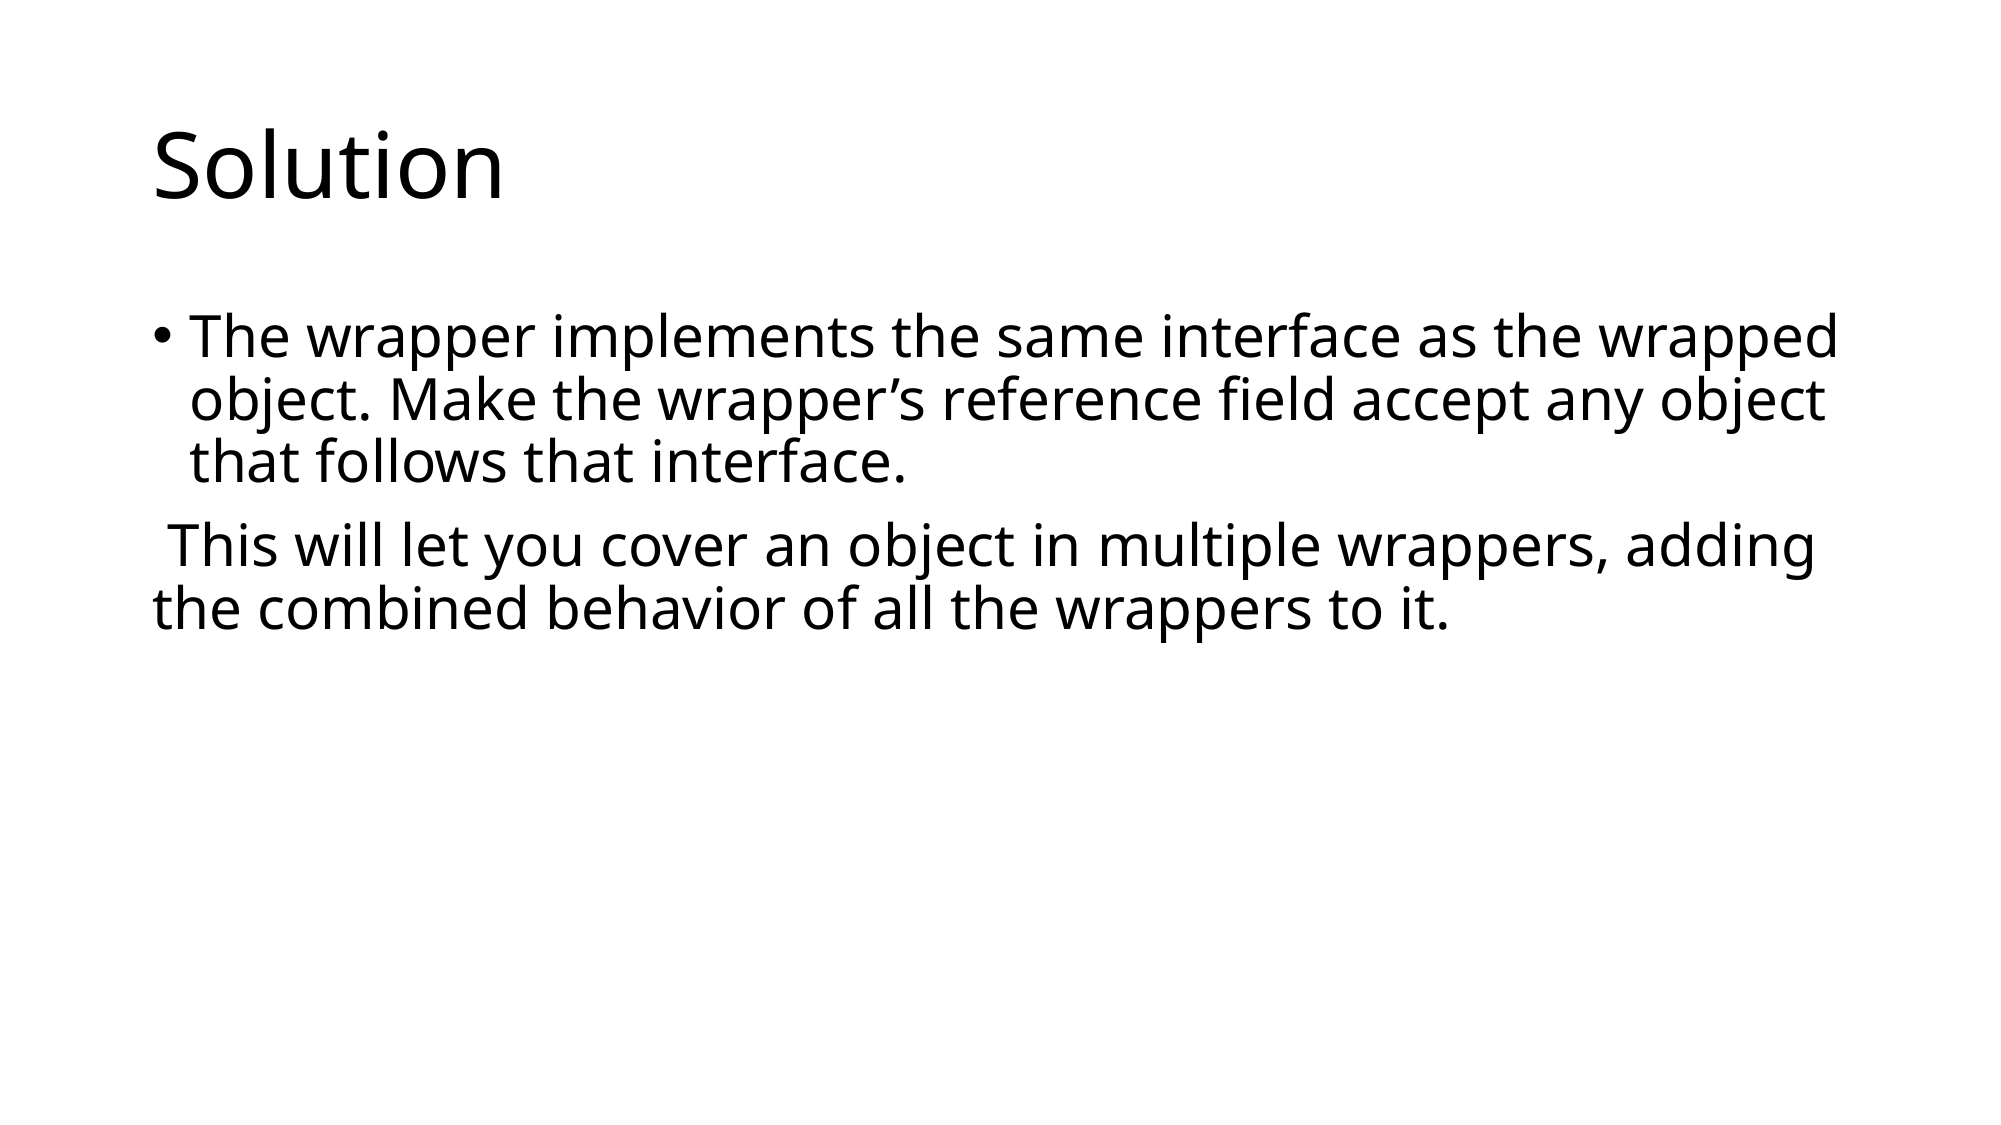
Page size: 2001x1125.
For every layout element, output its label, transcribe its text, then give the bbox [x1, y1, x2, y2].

title Solution [137, 59, 1863, 278]
